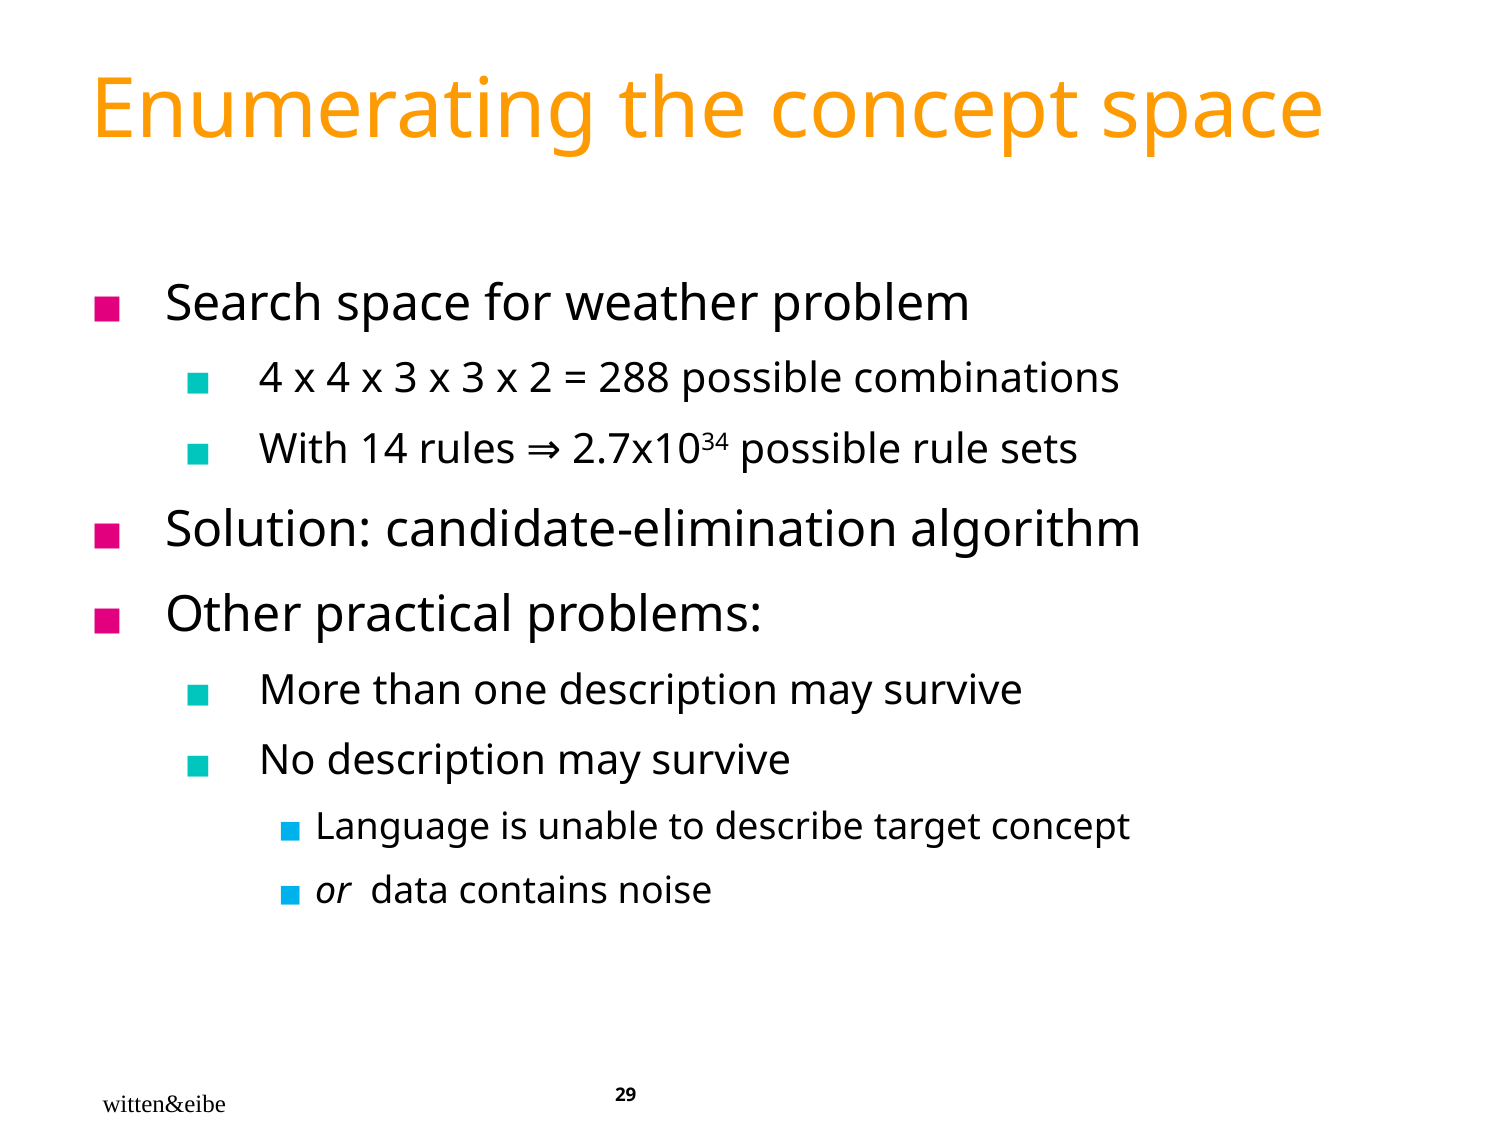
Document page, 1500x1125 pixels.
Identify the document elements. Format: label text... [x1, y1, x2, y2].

title Enumerating the concept space [75, 37, 1438, 188]
text_box ‹#› [600, 1074, 754, 1125]
list Search space for weather problem 4 x 4 x 3 x 3 x 2 = 288 possible combinations With 14 rules ⇒ 2.7x1034 possible rule sets Solution: candidate-elimination algorithm Other practical problems: More than one description may survive No description may survive Language is unable to describe target concept or data contains noise [75, 262, 1438, 1038]
text_box witten&eibe [87, 1079, 242, 1125]
